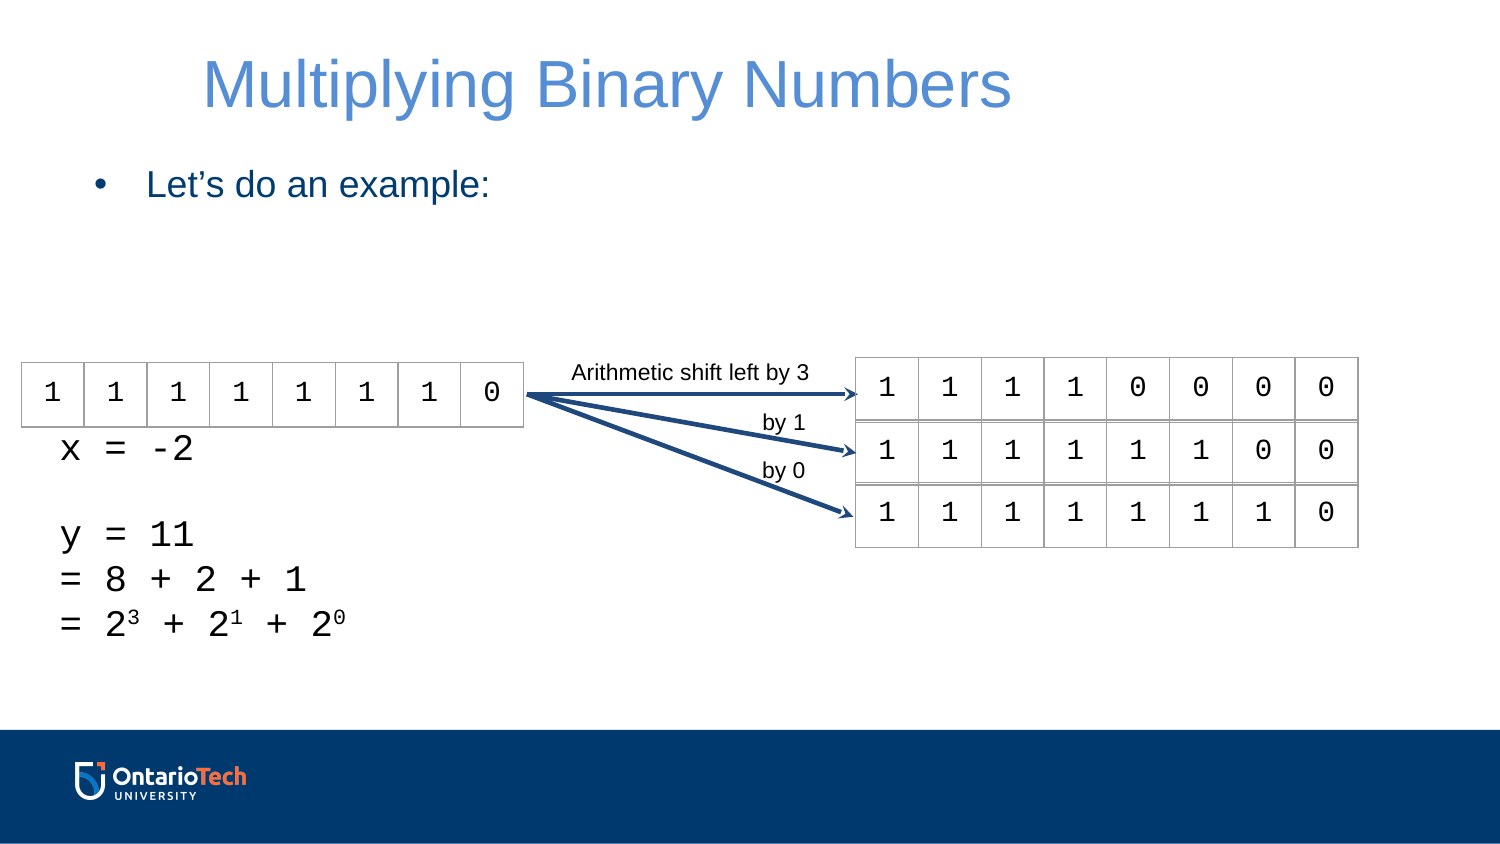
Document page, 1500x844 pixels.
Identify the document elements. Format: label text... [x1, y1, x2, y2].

text_box Arithmetic shift left by 3 [556, 342, 906, 391]
picture [75, 762, 246, 800]
table_header 0 [1296, 358, 1357, 419]
table_header 1 [982, 483, 1043, 547]
table_header 1 [919, 421, 981, 482]
table_header 1 [1045, 483, 1106, 547]
table_header 1 [210, 363, 272, 426]
table_header 0 [1233, 421, 1294, 482]
table_header 1 [919, 483, 981, 547]
table_header 1 [856, 358, 918, 419]
table_header 1 [858, 421, 918, 482]
table_header 1 [85, 363, 146, 426]
table_header 1 [919, 358, 981, 419]
table_header 0 [1170, 358, 1232, 419]
text_box x = -2 [44, 428, 216, 476]
table_header 0 [1233, 358, 1294, 419]
table_header 1 [148, 363, 209, 426]
table_header 0 [461, 363, 523, 426]
table_header 1 [1170, 483, 1232, 547]
table_header 1 [1170, 421, 1232, 482]
table_header 1 [1233, 483, 1294, 547]
text_box Multiplying Binary Numbers [187, 46, 1313, 115]
table_header 1 [982, 421, 1043, 482]
table_header 1 [273, 363, 335, 426]
table_header 1 [1045, 421, 1106, 482]
table_header 1 [1107, 483, 1169, 547]
table_header 0 [1107, 358, 1169, 419]
table_header 1 [336, 363, 397, 426]
table_header 1 [982, 358, 1043, 419]
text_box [526, 393, 854, 517]
table_header 0 [1296, 483, 1357, 547]
table_header 1 [856, 483, 918, 547]
table_header 1 [1045, 358, 1106, 419]
table_header 1 [22, 363, 83, 426]
text_box Let’s do an example: [75, 158, 1382, 401]
table_header 0 [1296, 421, 1357, 482]
table_header 1 [399, 363, 460, 426]
text_box y = 11 = 8 + 2 + 1 = 23 + 21 + 20 [44, 493, 426, 657]
table_header 1 [1107, 421, 1169, 482]
